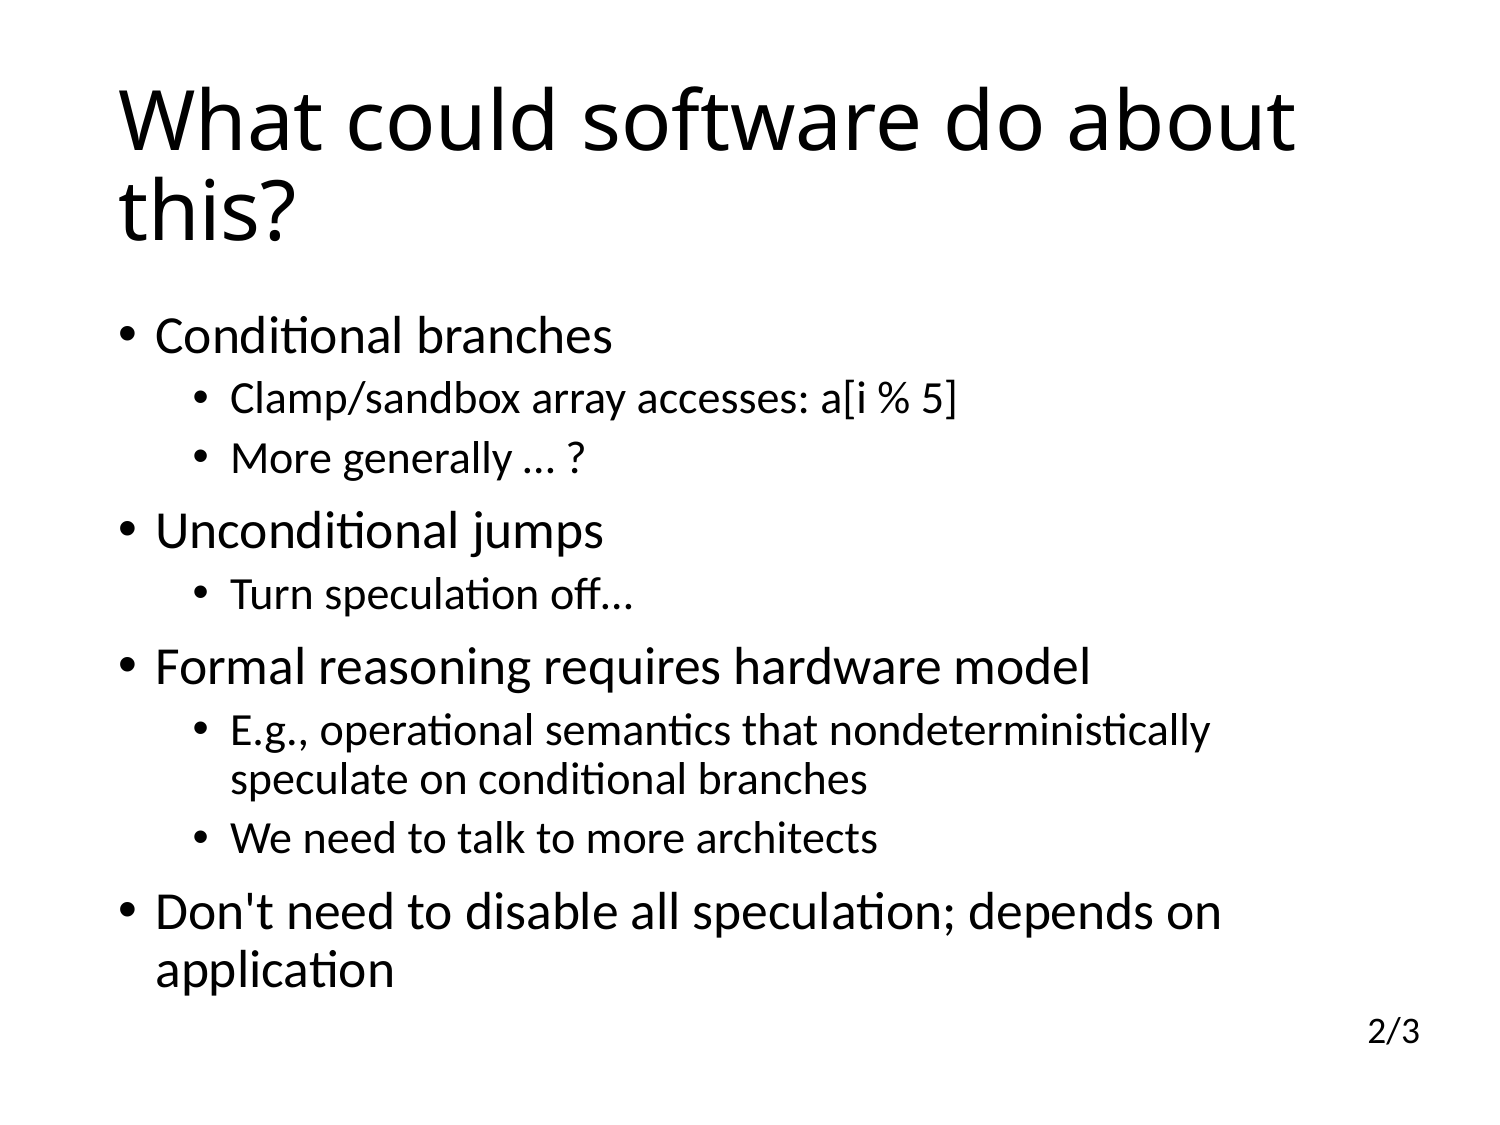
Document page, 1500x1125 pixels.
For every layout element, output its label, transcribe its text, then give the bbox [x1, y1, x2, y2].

title What could software do about this? [103, 59, 1397, 278]
list Conditional branches Clamp/sandbox array accesses: a[i % 5] More generally … ? Unconditional jumps Turn speculation off… Formal reasoning requires hardware model E.g., operational semantics that nondeterministically speculate on conditional branches We need to talk to more architects Don't need to disable all speculation; depends on application [103, 299, 1397, 1014]
text_box 2/3 [1352, 998, 1435, 1058]
